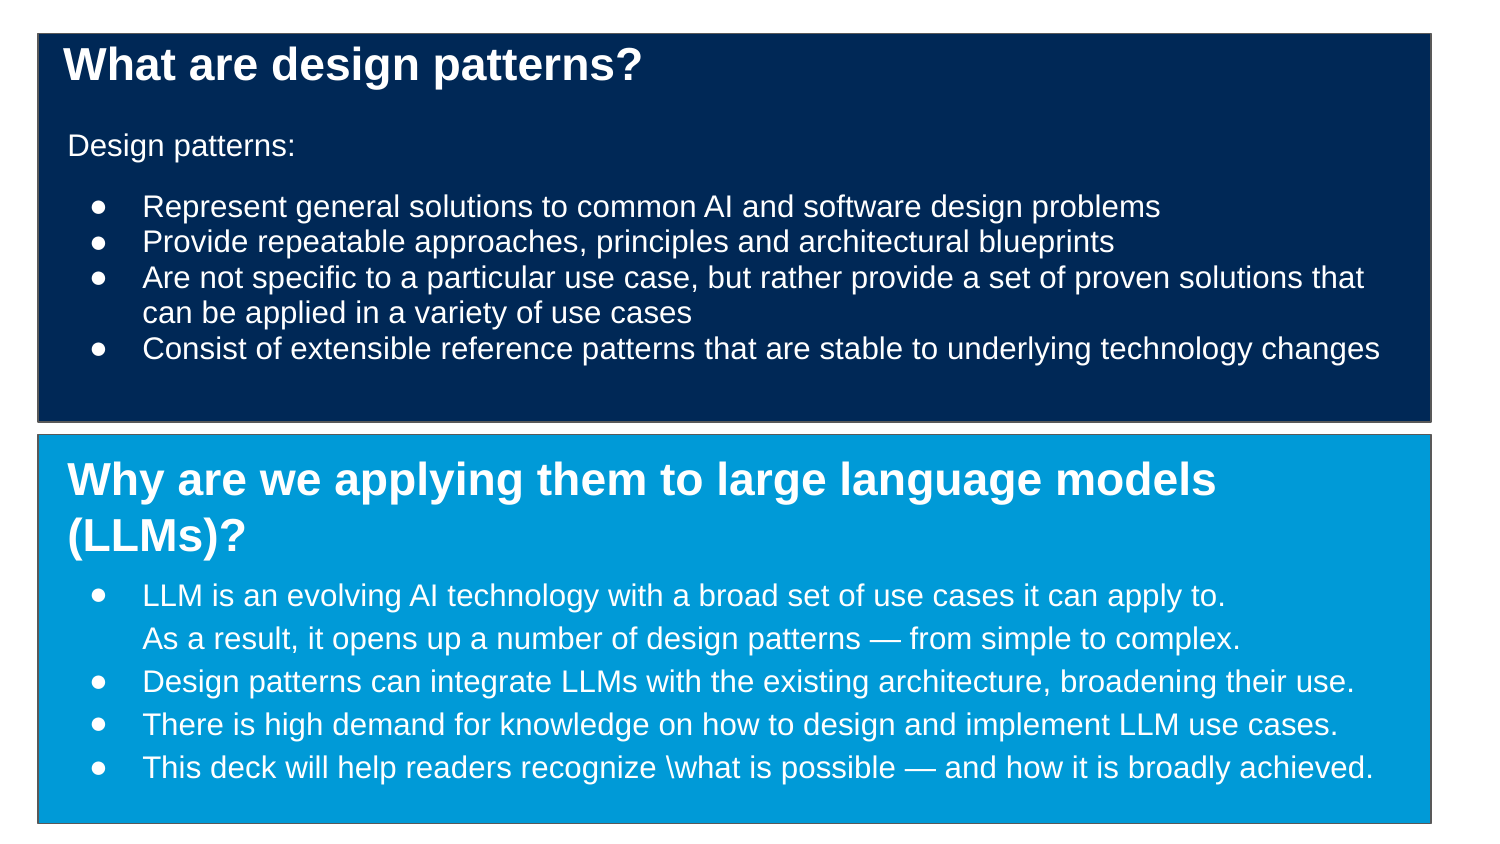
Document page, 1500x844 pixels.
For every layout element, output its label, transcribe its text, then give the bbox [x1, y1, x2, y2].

list LLM is an evolving AI technology with a broad set of use cases it can apply to. As a result, it opens up a number of design patterns — from simple to complex. Design patterns can integrate LLMs with the existing architecture, broadening their use. There is high demand for knowledge on how to design and implement LLM use cases. This deck will help readers recognize \what is possible — and how it is broadly achieved. [52, 554, 1431, 810]
text_box [37, 33, 1431, 423]
list Design patterns: Represent general solutions to common AI and software design problems Provide repeatable approaches, principles and architectural blueprints Are not specific to a particular use case, but rather provide a set of proven solutions that can be applied in a variety of use cases Consist of extensible reference patterns that are stable to underlying technology changes [52, 113, 1412, 409]
title What are design patterns? [48, 19, 1201, 114]
title Why are we applying them to large language models (LLMs)? [52, 434, 1318, 529]
text_box [37, 434, 1431, 824]
